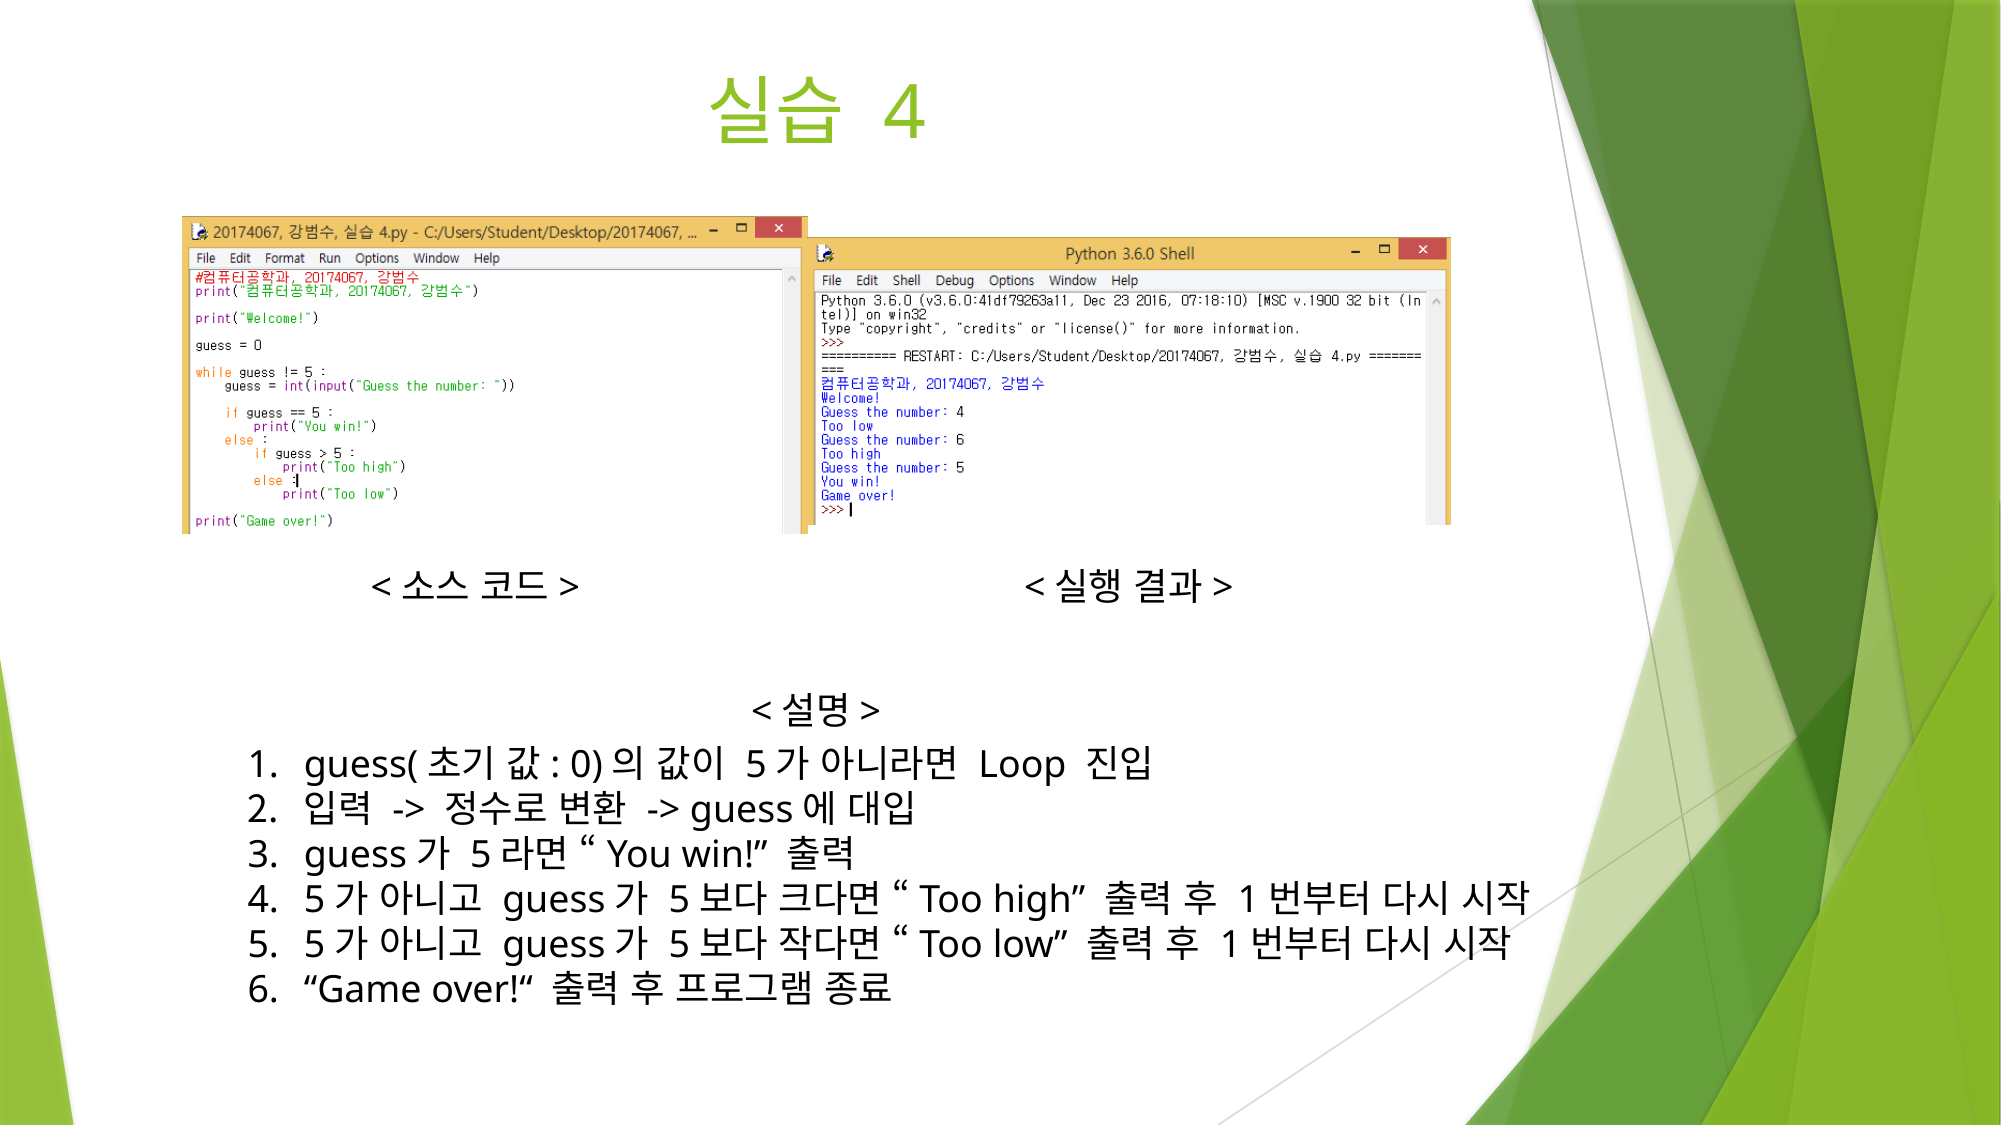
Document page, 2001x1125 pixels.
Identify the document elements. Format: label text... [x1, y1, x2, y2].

text_box <실행 결과> [1009, 555, 1249, 616]
text_box <설명> [736, 679, 896, 785]
text_box <소스 코드> [355, 555, 595, 616]
title 실습 4 [111, 0, 1522, 217]
text_box guess(초기 값: 0)의 값이 5가 아니라면 Loop 진입 입력 -> 정수로 변환 -> guess에 대입 guess가 5라면 “You win!” 출력 5가 아니고 guess가 5보다 크다면 “Too high” 출력 후 1번부터 다시 시작 5가 아니고 guess가 5보다 작다면 “Too low” 출력 후 1번부터 다시 시작 “Game over!“ 출력 후 프로그램 종료 [232, 732, 1546, 1018]
picture [181, 216, 1451, 535]
